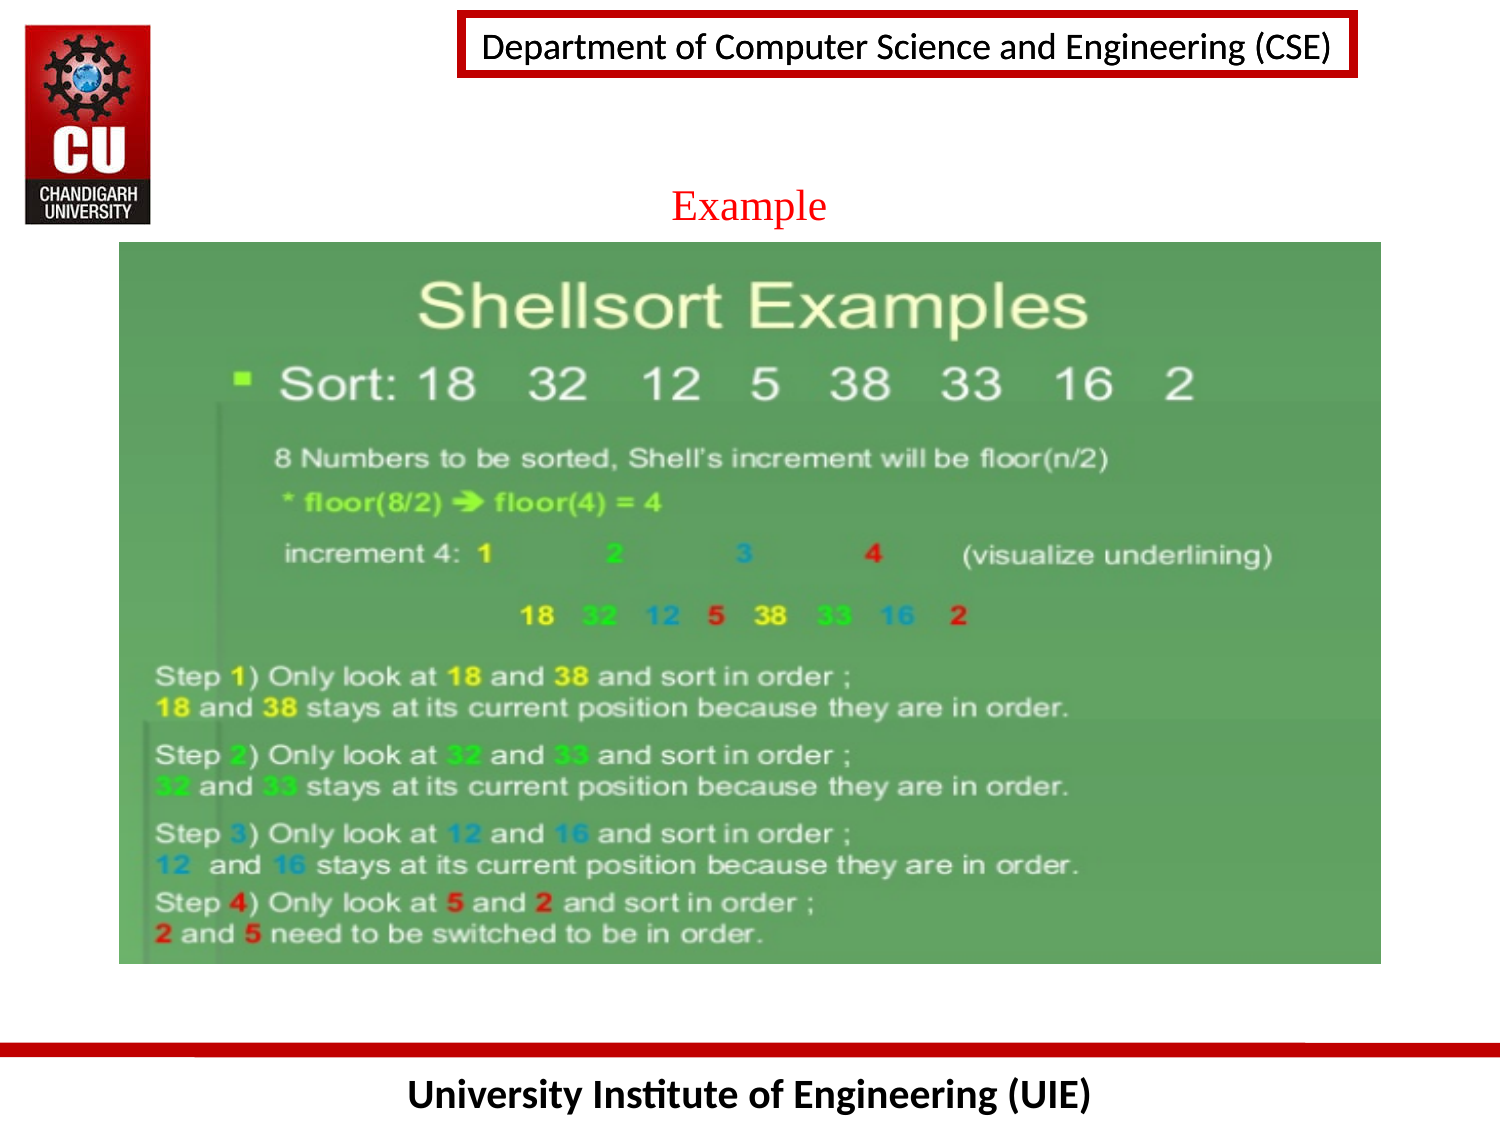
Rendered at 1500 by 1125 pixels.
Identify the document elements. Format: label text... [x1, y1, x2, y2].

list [119, 242, 1381, 965]
picture [24, 24, 151, 225]
slide_number 29 [1412, 1042, 1500, 1103]
text_box Example [261, 161, 1237, 241]
